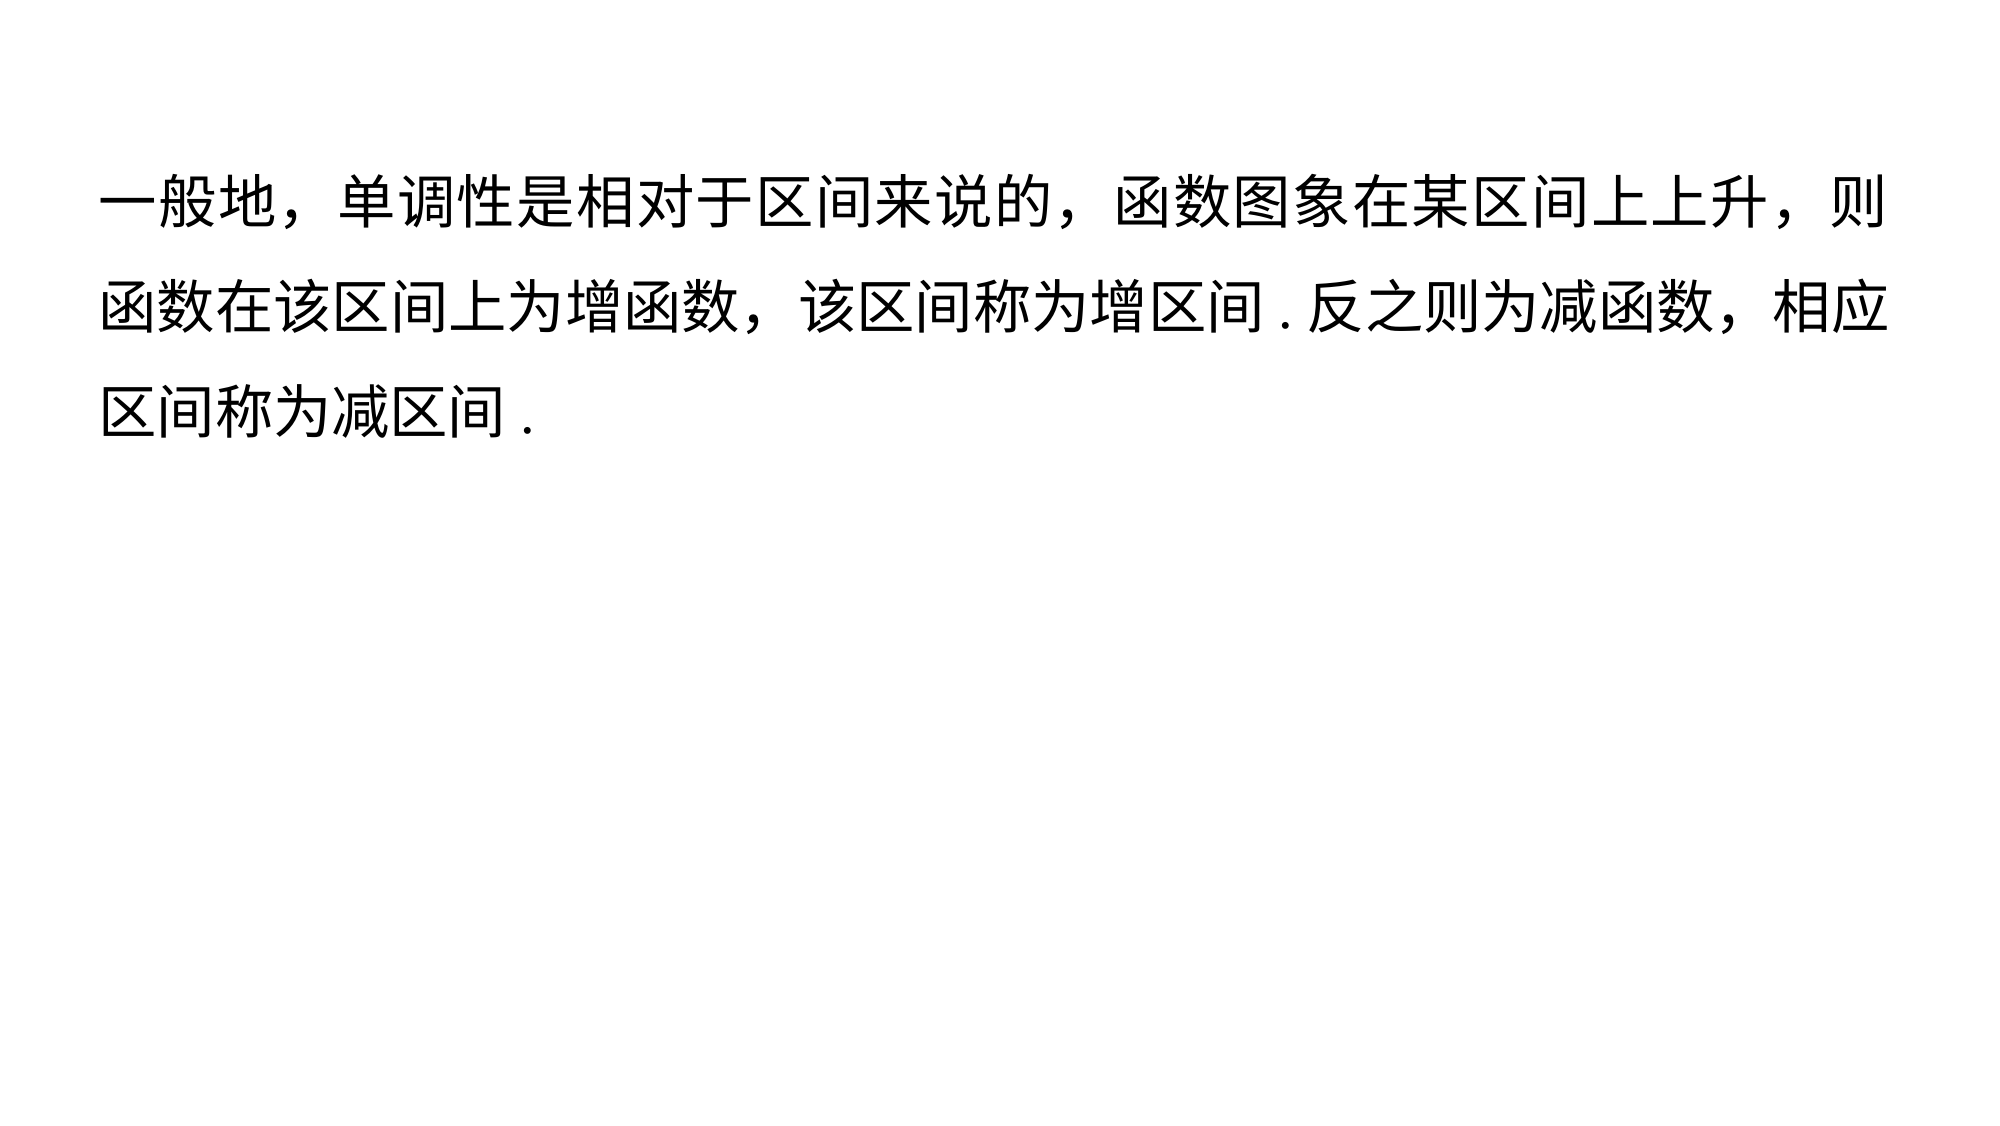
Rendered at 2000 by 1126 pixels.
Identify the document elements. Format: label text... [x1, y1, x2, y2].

text_box 一般地，单调性是相对于区间来说的，函数图象在某区间上上升，则函数在该区间上为增函数，该区间称为增区间.反之则为减函数，相应区间称为减区间. [78, 120, 1910, 455]
